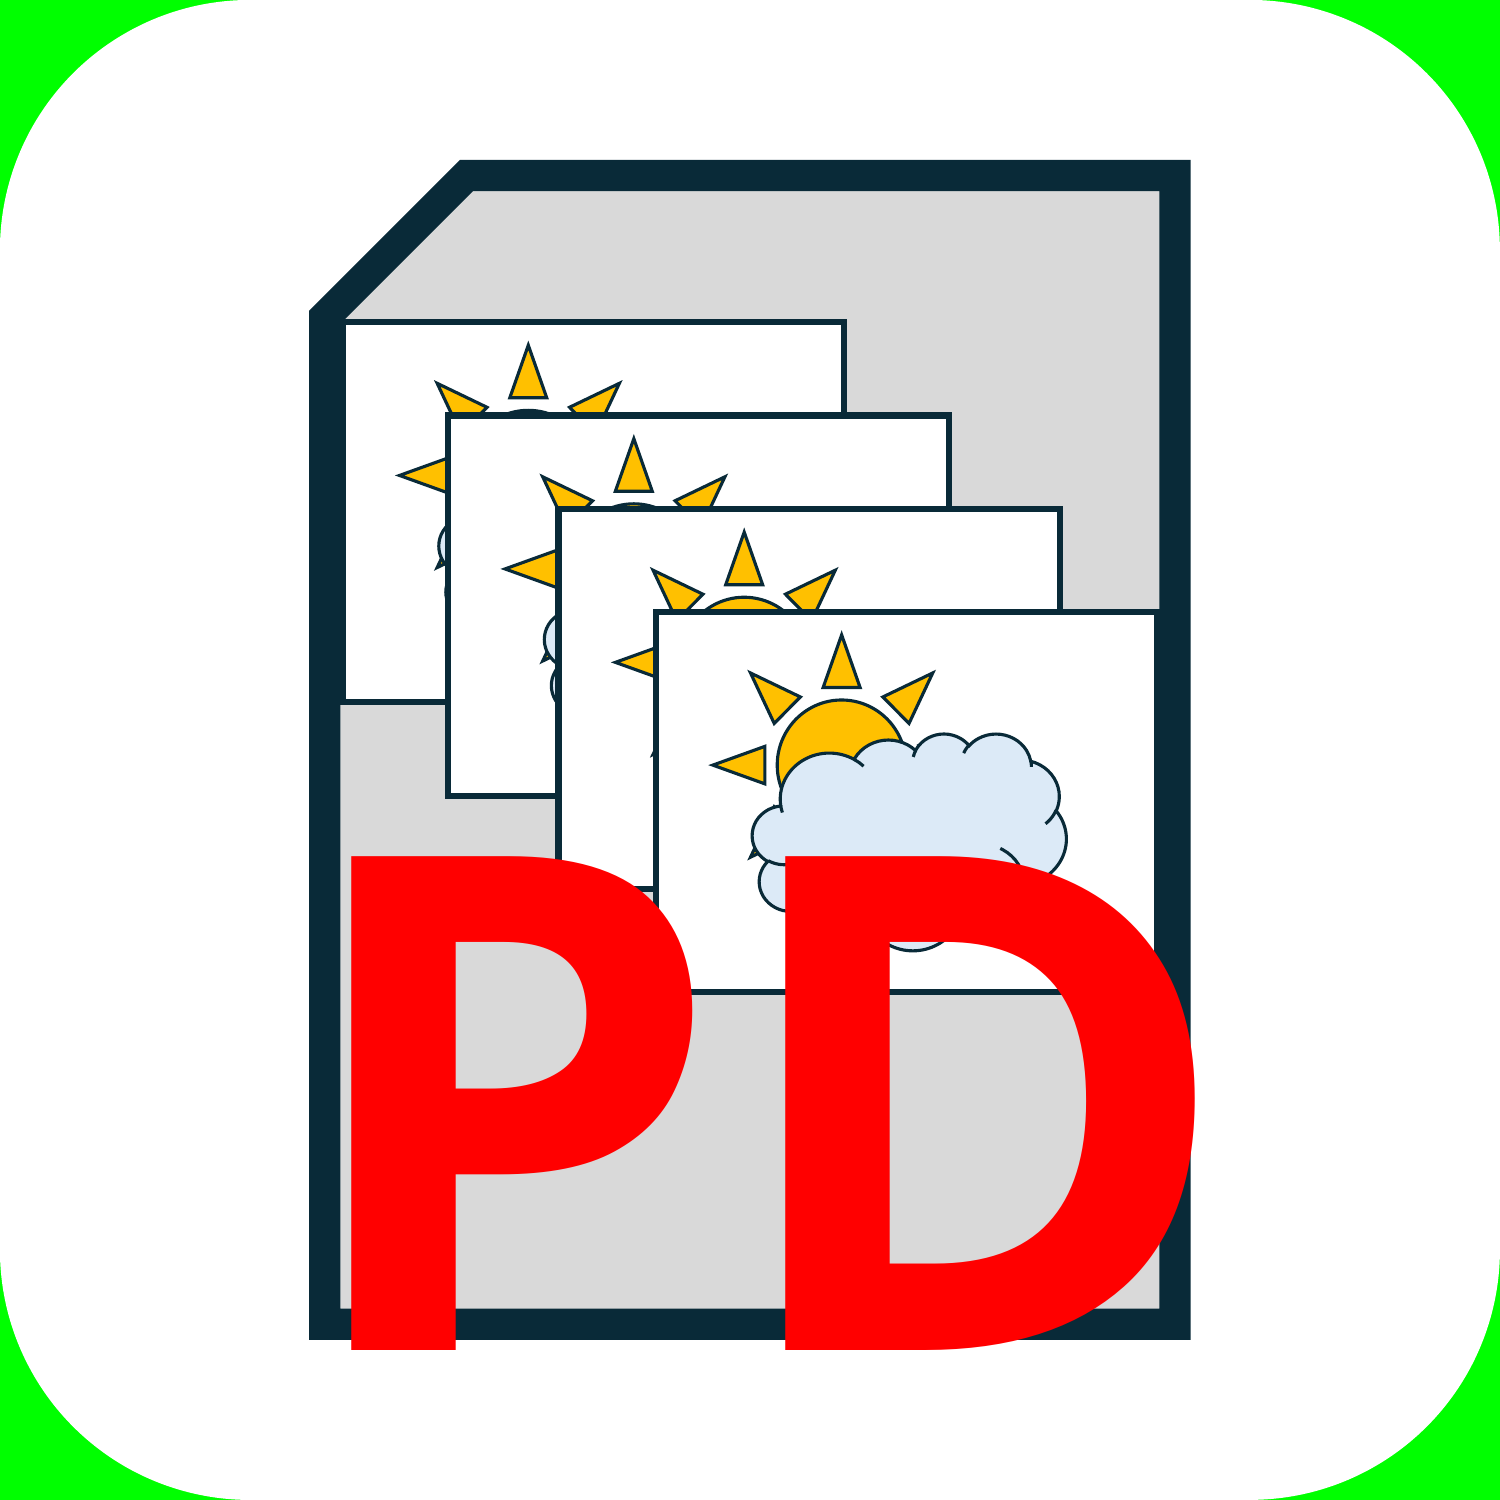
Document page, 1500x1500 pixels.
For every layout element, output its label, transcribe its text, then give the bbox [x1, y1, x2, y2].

text_box [0, 0, 1500, 1456]
text_box [323, 174, 1177, 651]
text_box PDF [105, 651, 1420, 1500]
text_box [342, 321, 1158, 993]
